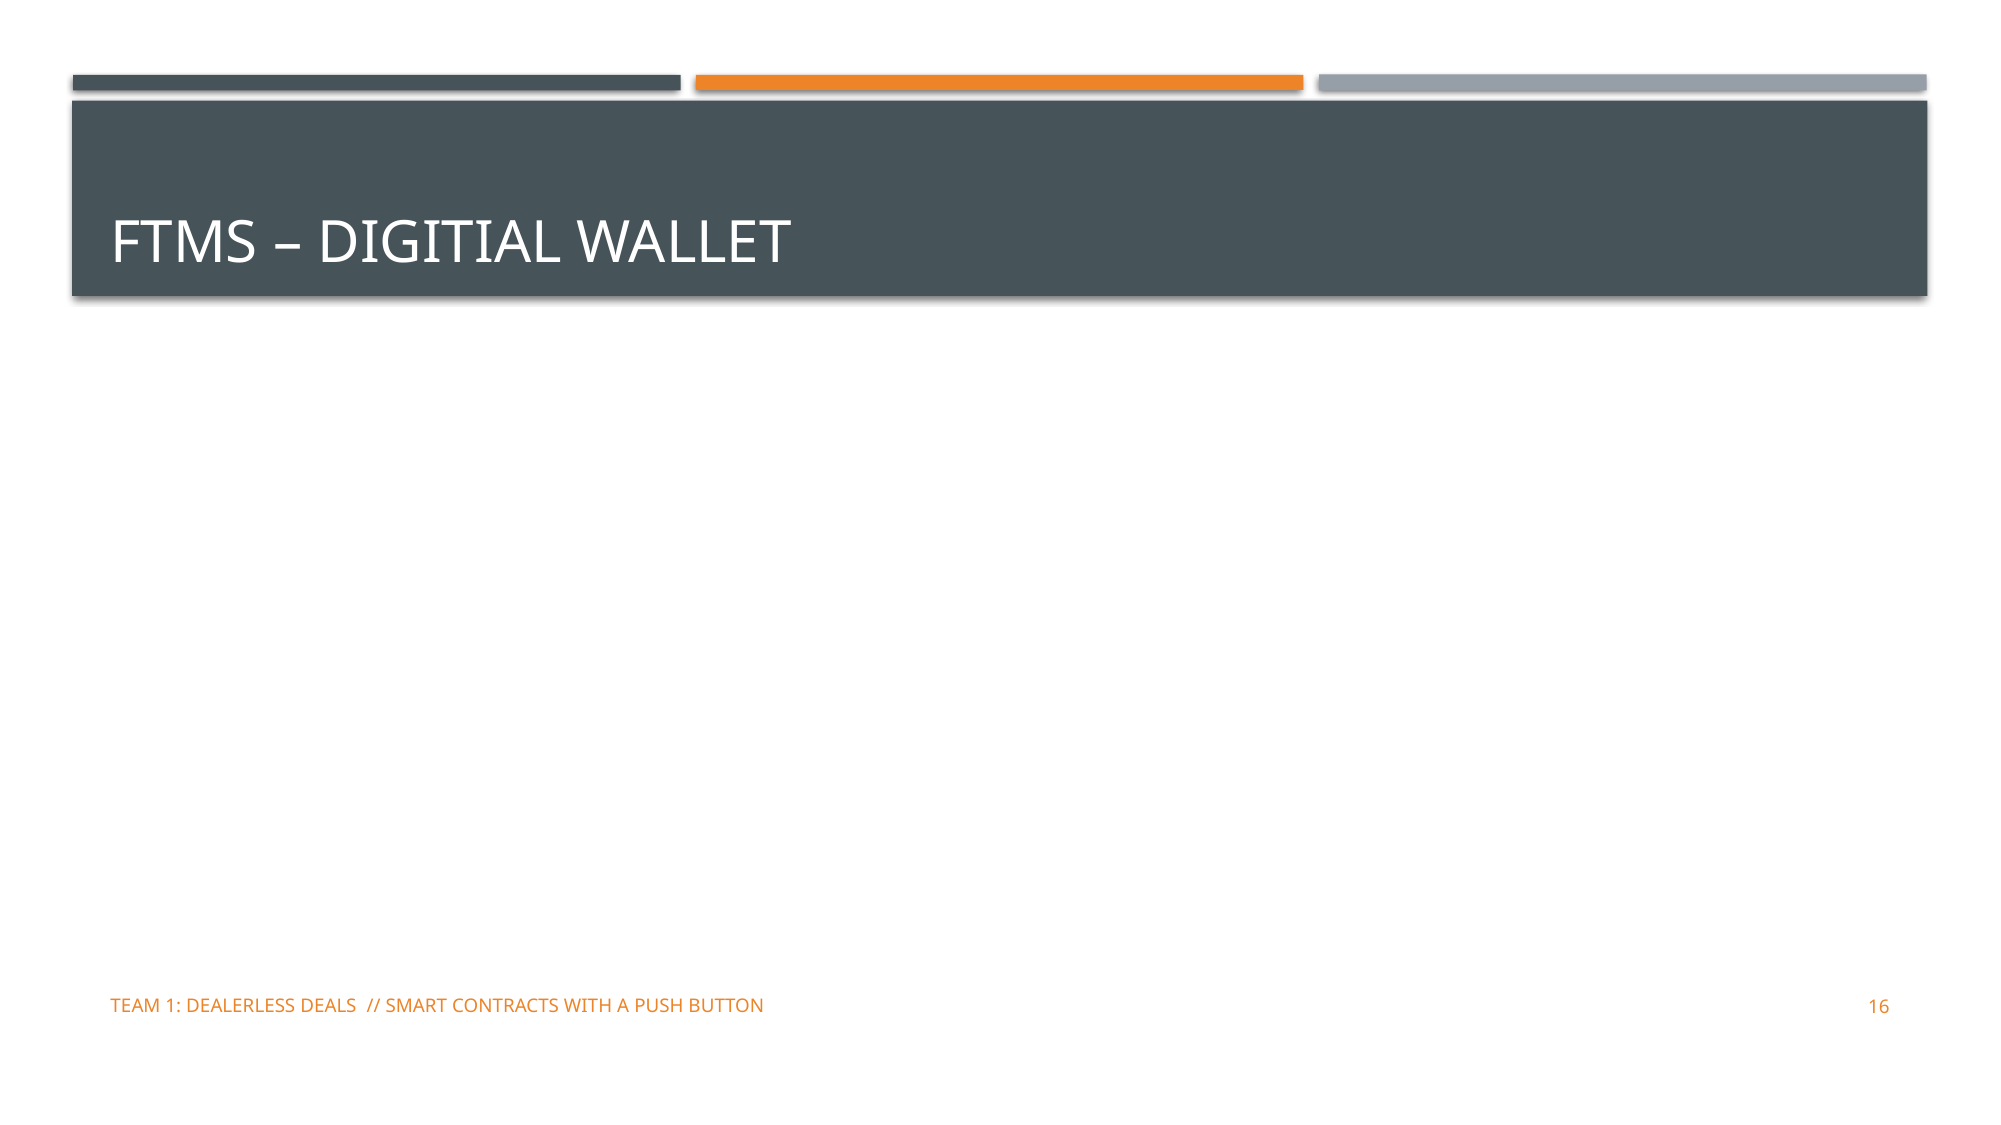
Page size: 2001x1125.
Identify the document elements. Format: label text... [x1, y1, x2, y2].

slide_number 16 [1732, 977, 1905, 1037]
footer TEAM 1: Dealerless Deals // Smart Contracts with a Push Button [95, 976, 1230, 1037]
title FTMS – DIGITIAL WALLET [95, 115, 1905, 282]
